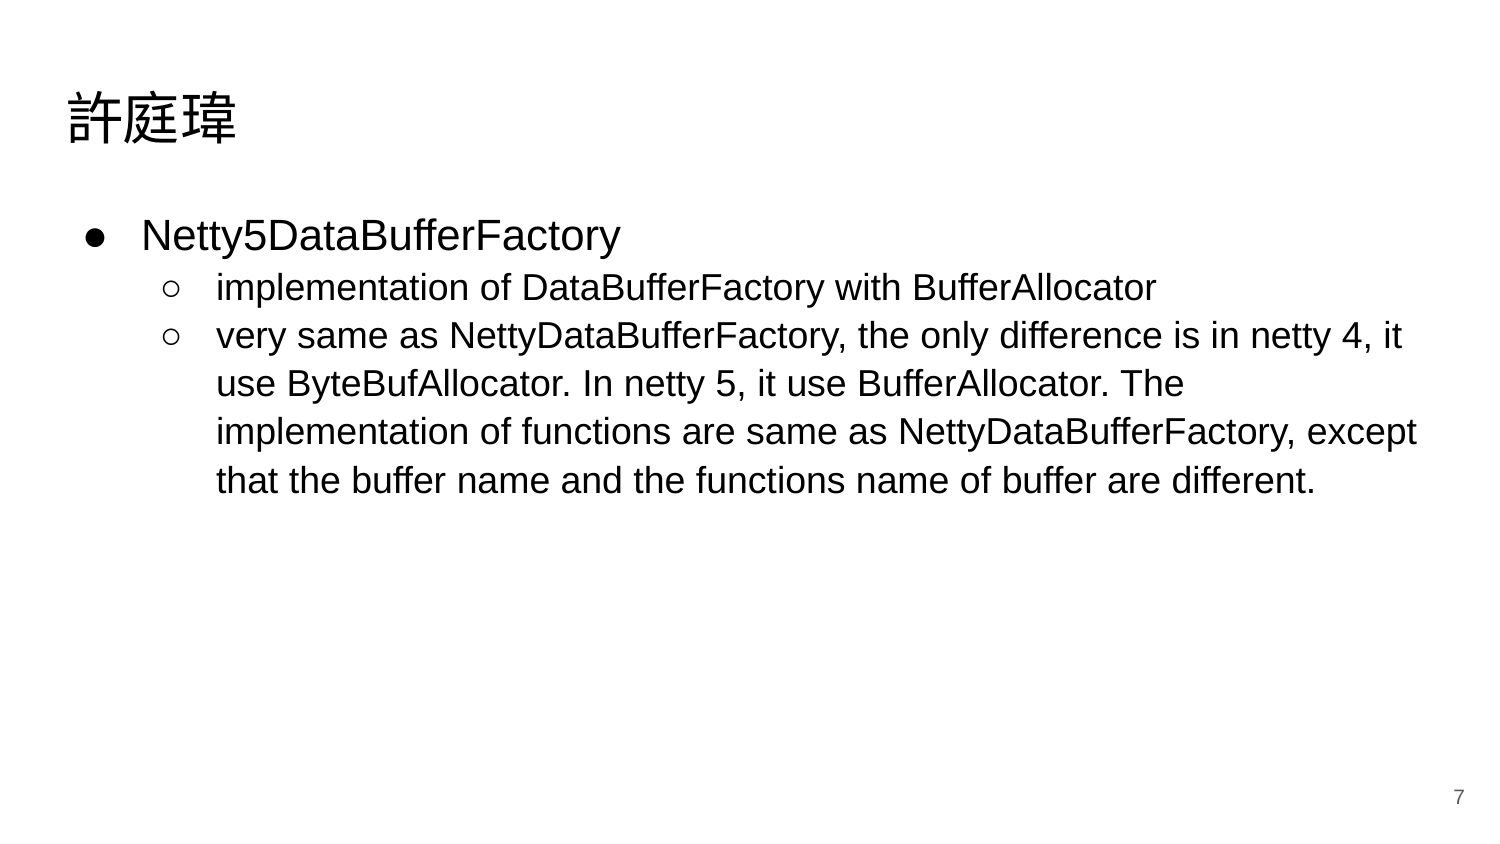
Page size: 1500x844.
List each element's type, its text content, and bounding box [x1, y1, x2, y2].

title 許庭瑋 [51, 72, 1449, 167]
slide_number ‹#› [1389, 764, 1480, 830]
list Netty5DataBufferFactory implementation of DataBufferFactory with BufferAllocator very same as NettyDataBufferFactory, the only difference is in netty 4, it use ByteBufAllocator. In netty 5, it use BufferAllocator. The implementation of functions are same as NettyDataBufferFactory, except that the buffer name and the functions name of buffer are different. [51, 189, 1449, 834]
